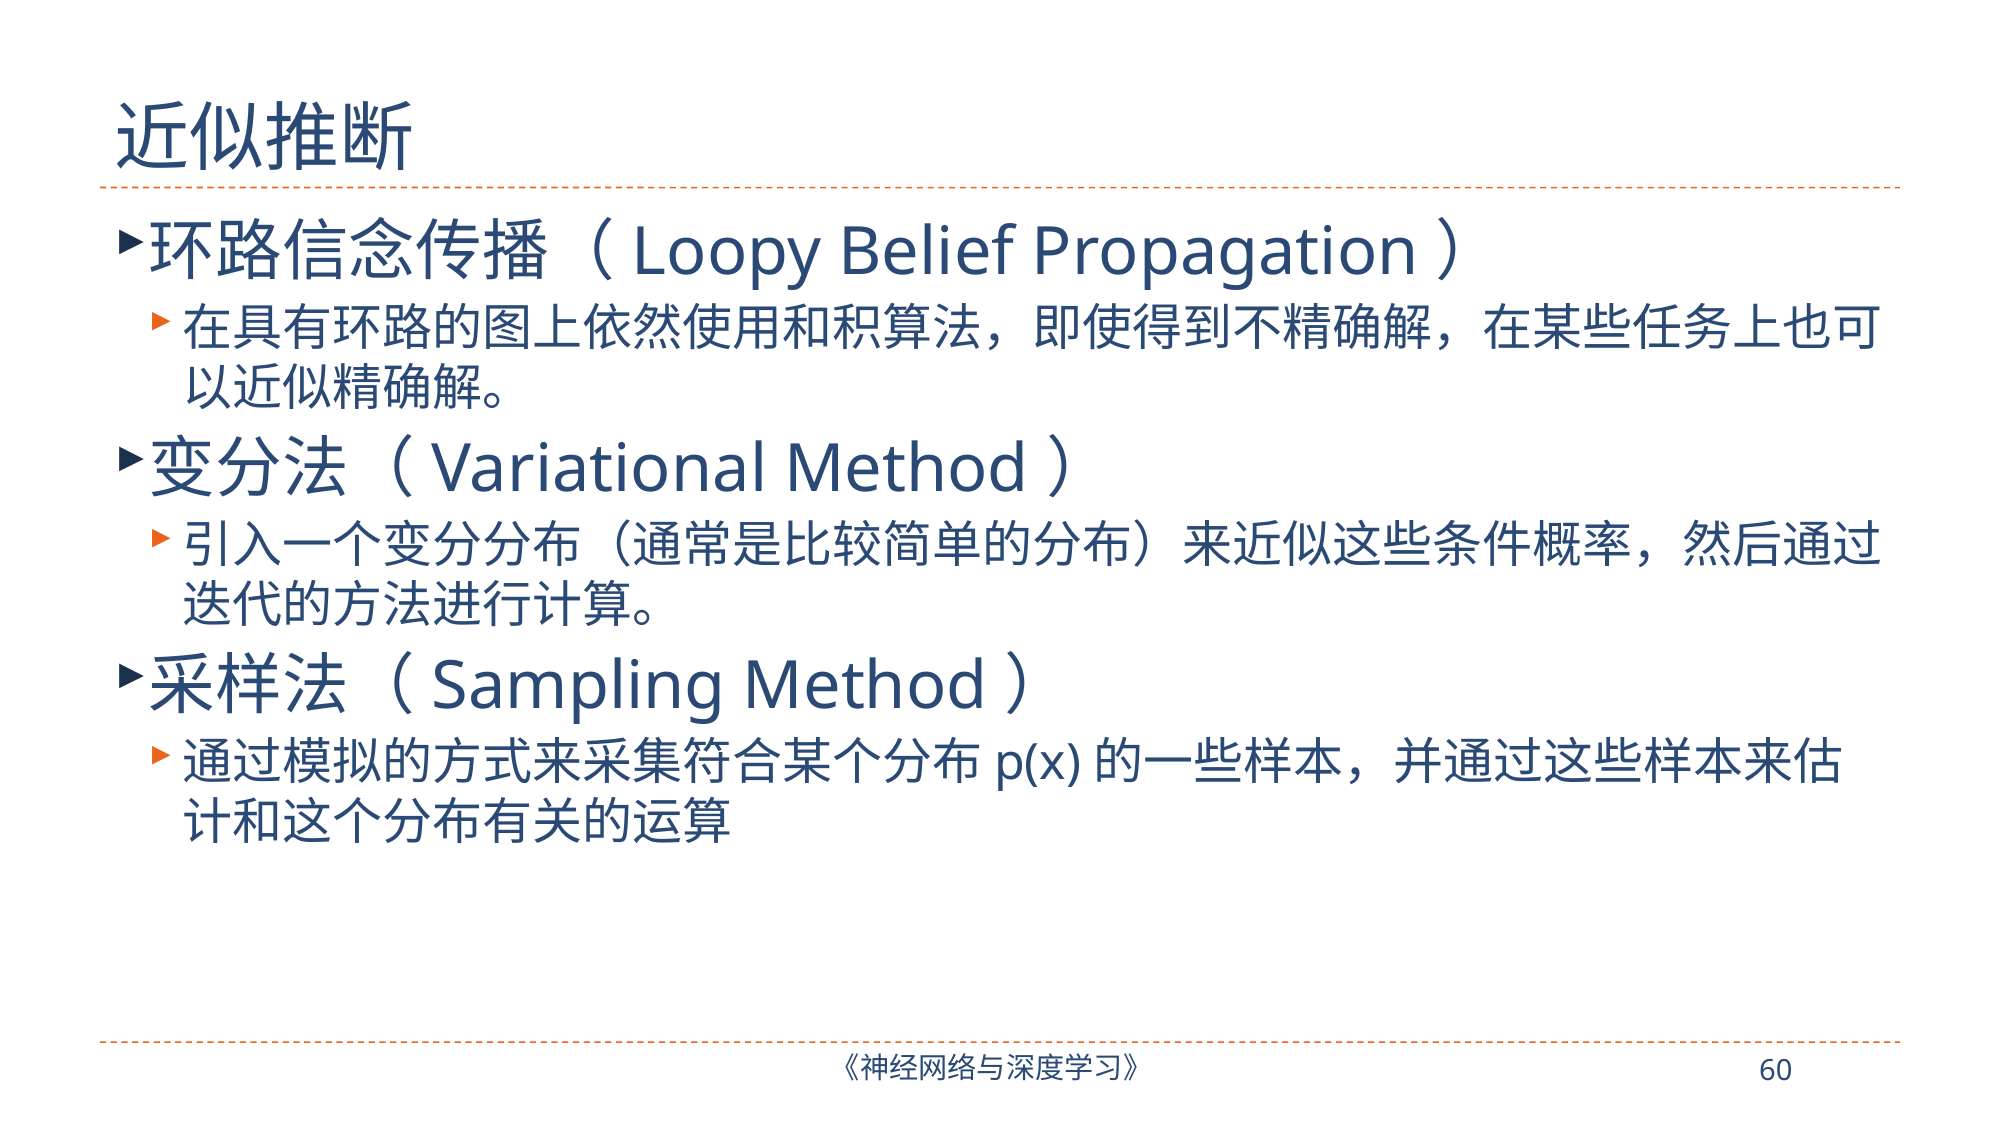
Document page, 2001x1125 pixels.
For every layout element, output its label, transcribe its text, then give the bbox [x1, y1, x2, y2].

title 近似推断 [99, 24, 1900, 188]
list 环路信念传播（Loopy Belief Propagation） 在具有环路的图上依然使用和积算法，即使得到不精确解，在某些任务上也可以近似精确解。 变分法（Variational Method） 引入一个变分分布（通常是比较简单的分布）来近似这些条件概率，然后通过迭代的方法进行计算。 采样法（Sampling Method） 通过模拟的方式来采集符合某个分布p(x)的一些样本，并通过这些样本来估计和这个分布有关的运算 [99, 200, 1900, 1010]
